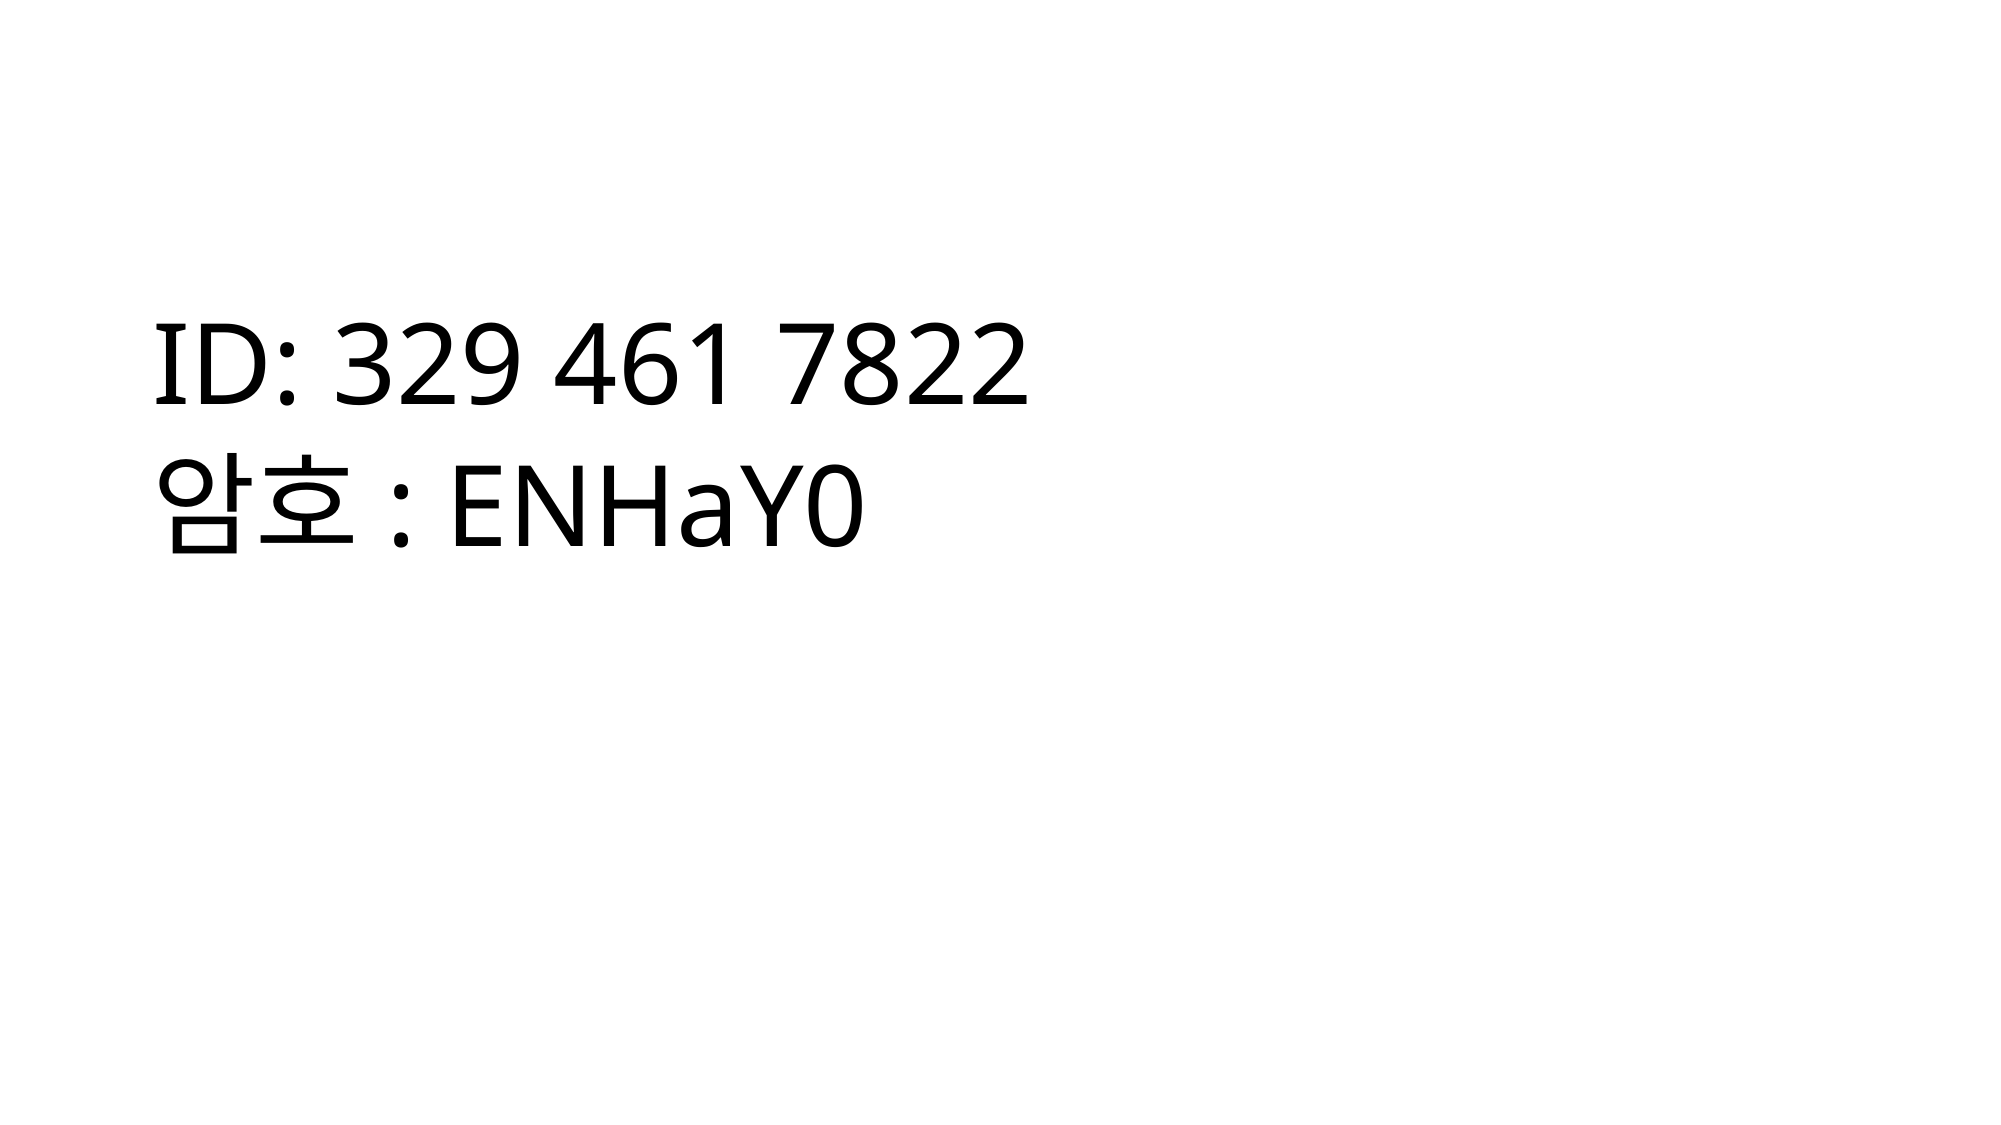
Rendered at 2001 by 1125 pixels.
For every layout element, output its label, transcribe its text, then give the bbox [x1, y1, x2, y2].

list ID: 329 461 7822 암호: ENHaY0 [137, 299, 1863, 1014]
